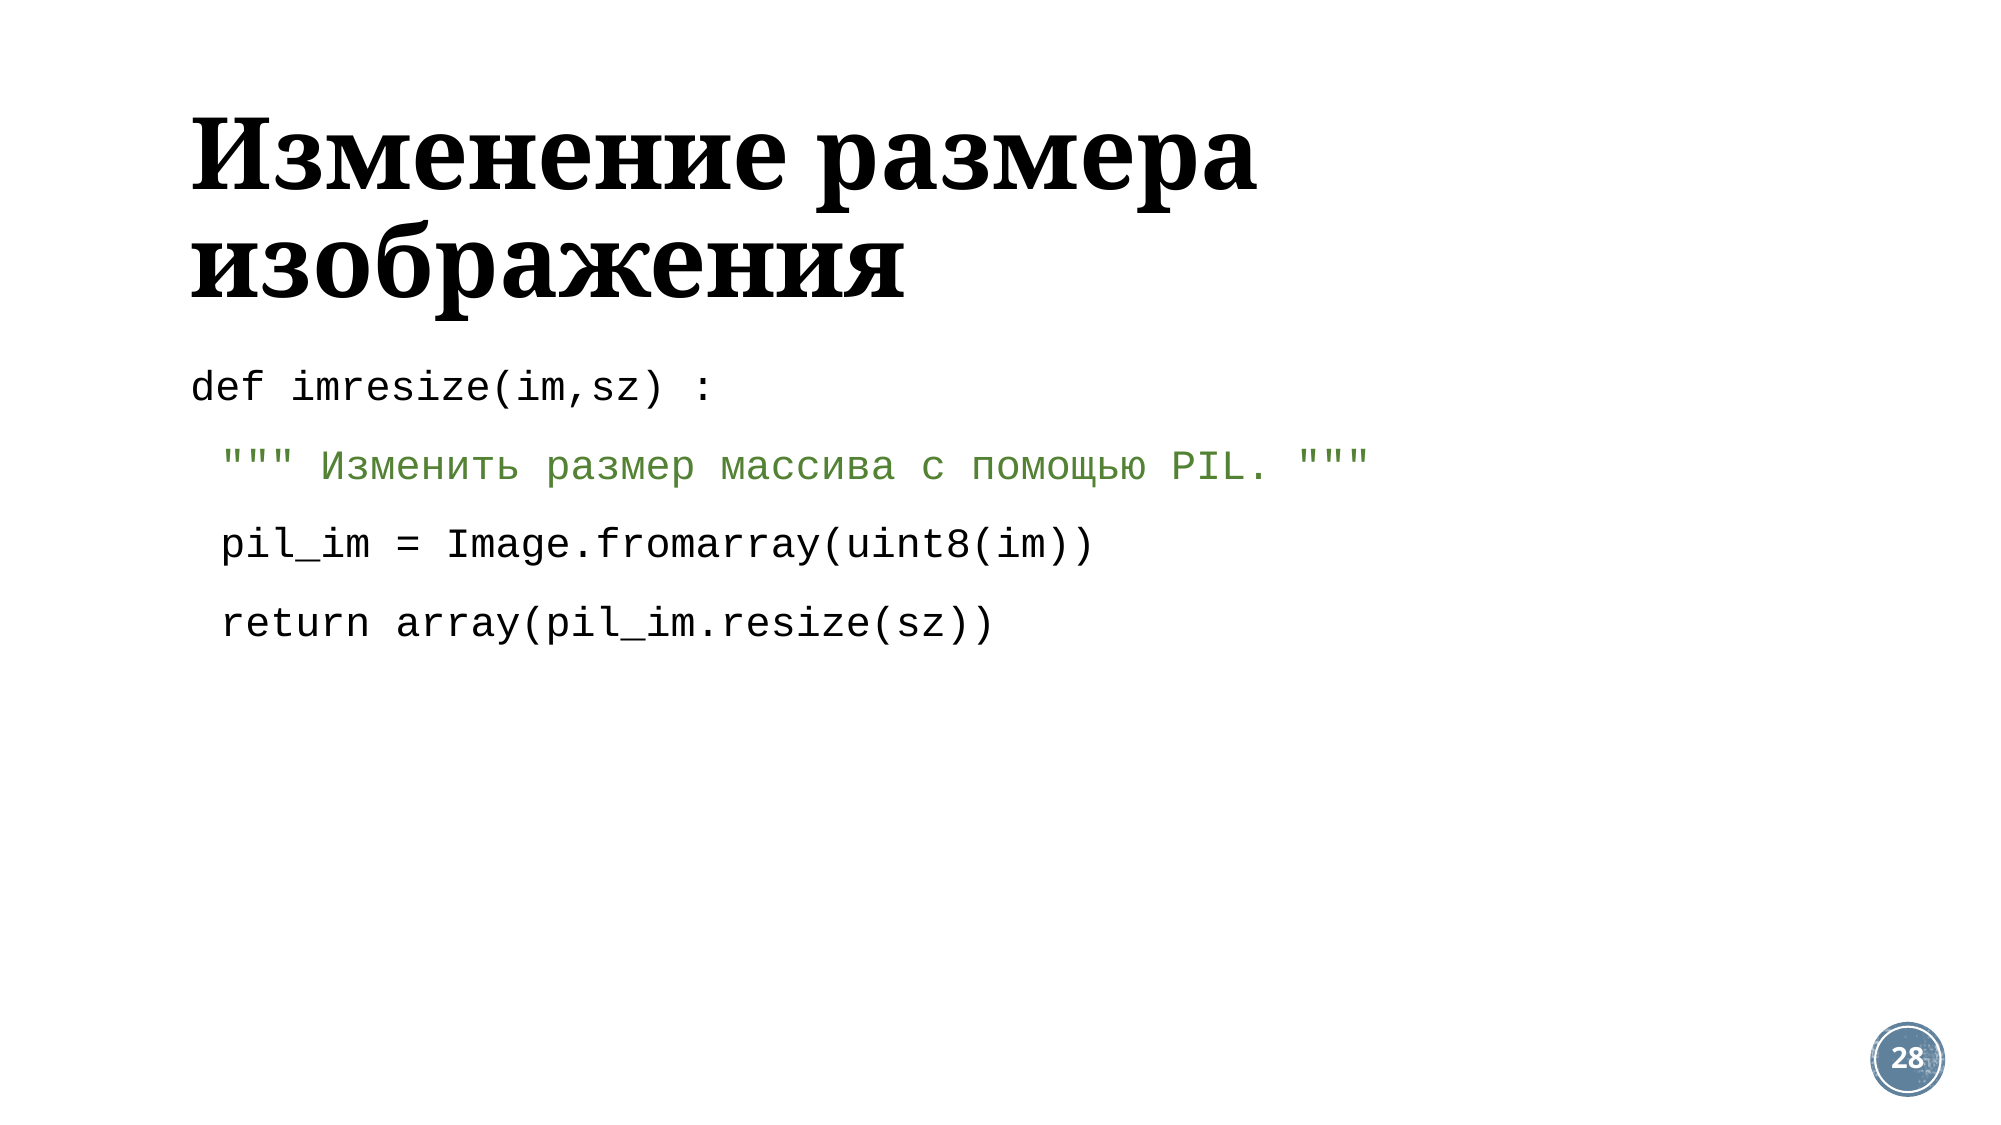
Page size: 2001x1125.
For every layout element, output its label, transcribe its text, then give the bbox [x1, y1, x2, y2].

title Изменение размера изображения [175, 79, 1826, 344]
slide_number 28 [1855, 1028, 1961, 1089]
list def imresize(im,sz) : """ Изменить размер массива с помощью PIL. """ pil_im = Image.fromarray(uint8(im)) return array(pil_im.resize(sz)) [175, 348, 1826, 1013]
